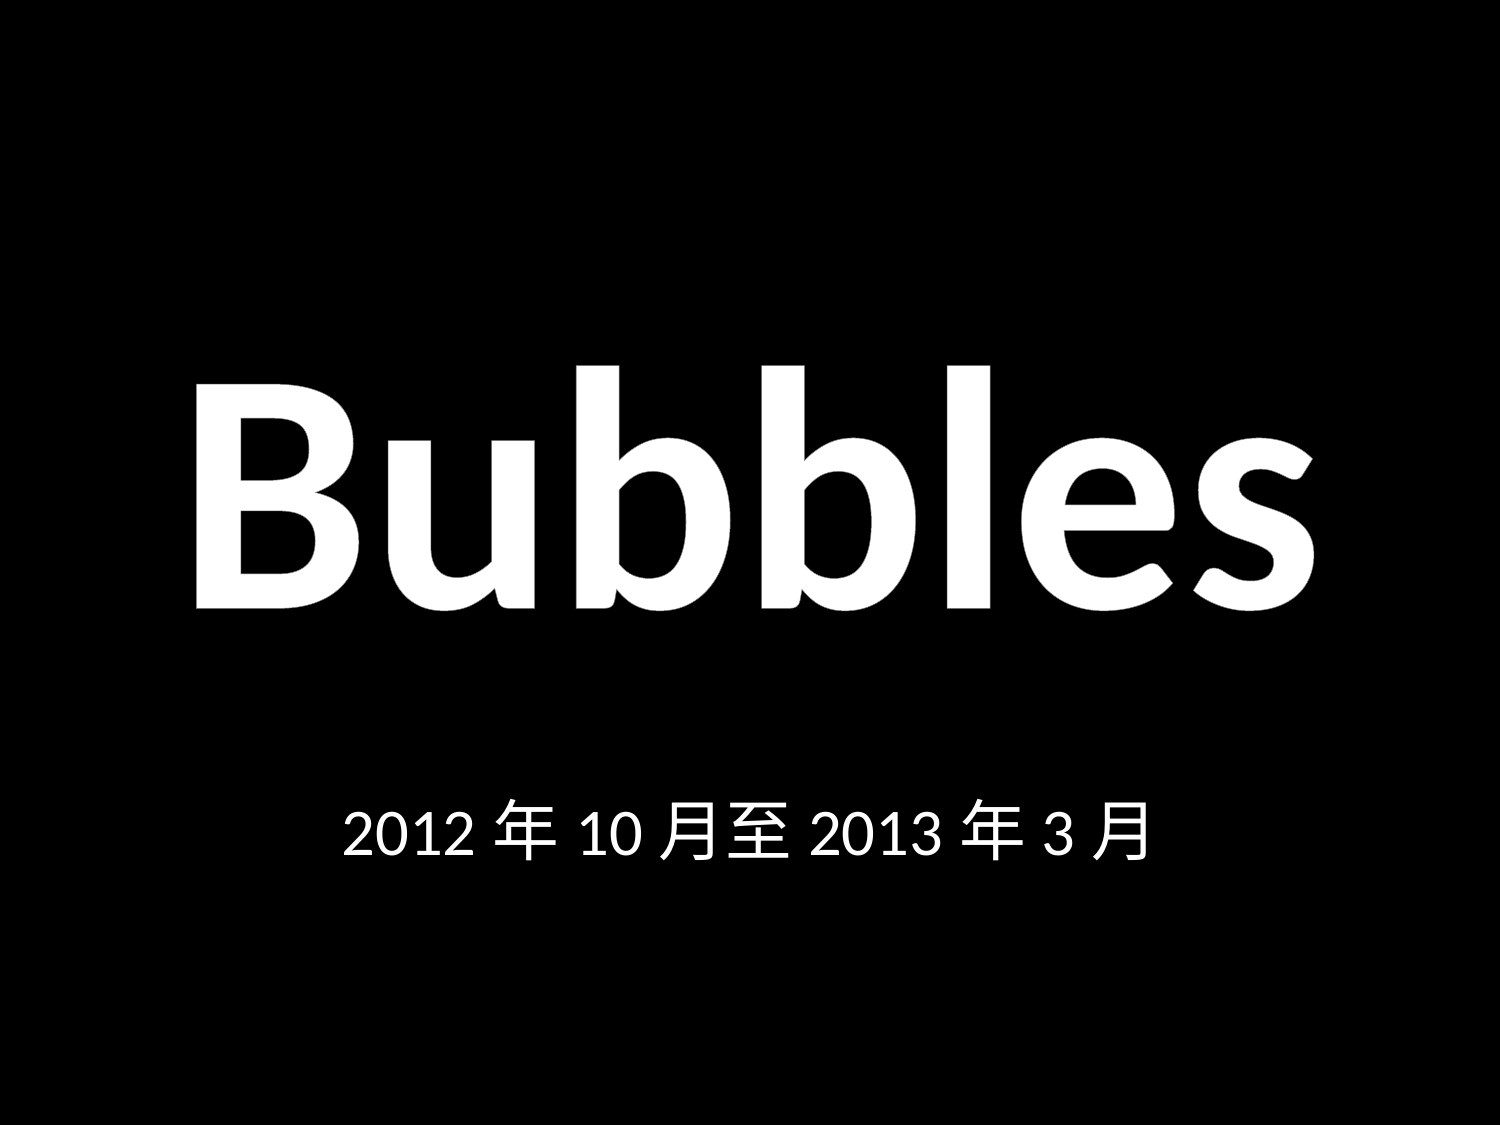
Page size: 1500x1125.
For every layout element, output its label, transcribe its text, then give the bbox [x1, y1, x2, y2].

title Bubbles [112, 349, 1388, 591]
subtitle 2012年10月至2013年3月 [225, 781, 1275, 1069]
